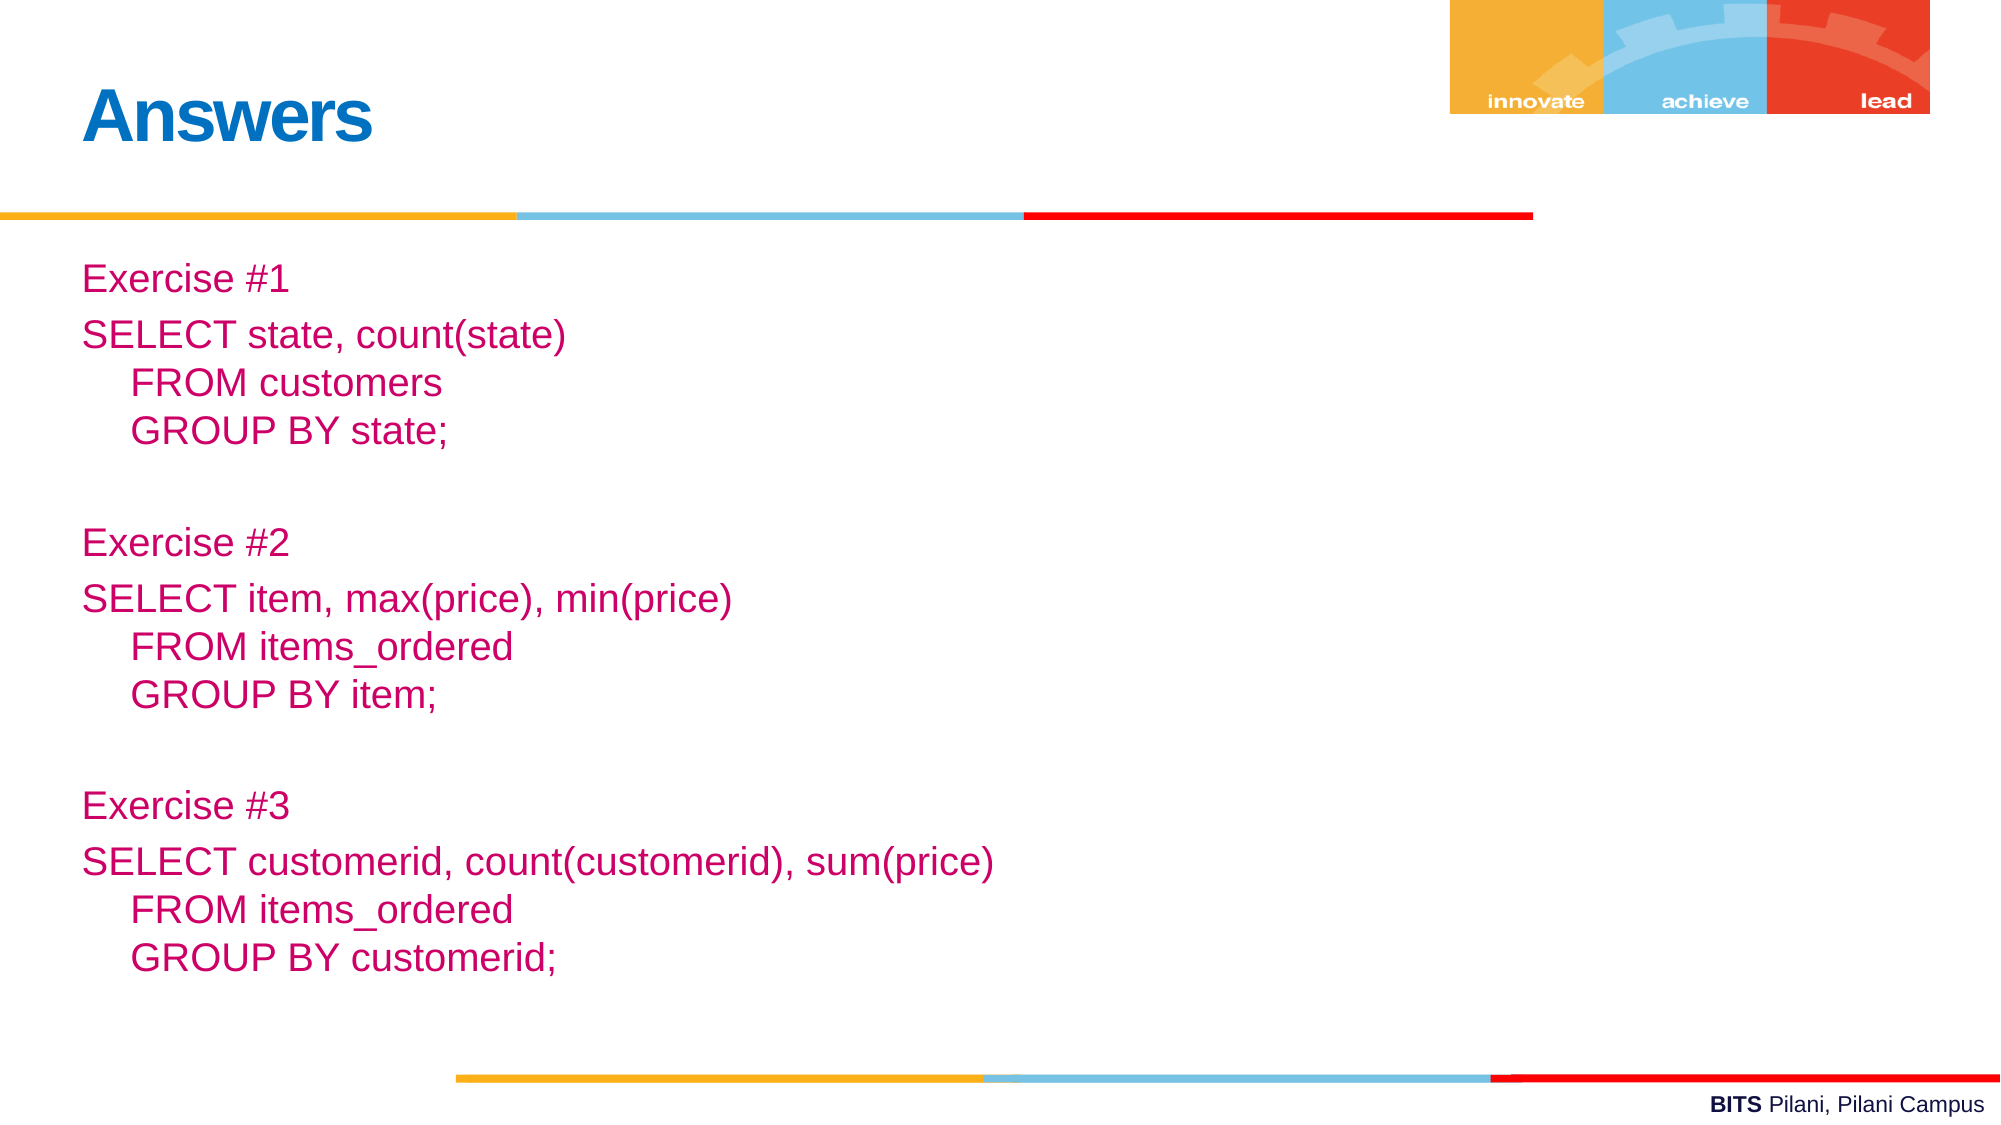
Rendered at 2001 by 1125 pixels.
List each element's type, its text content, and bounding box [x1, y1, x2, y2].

list Answers [66, 24, 1450, 213]
picture [1449, 0, 1930, 114]
list Exercise #1 SELECT state, count(state) FROM customers GROUP BY state; Exercise #2 SELECT item, max(price), min(price) FROM items_ordered GROUP BY item; Exercise #3 SELECT customerid, count(customerid), sum(price) FROM items_ordered GROUP BY customerid; [66, 245, 1867, 988]
